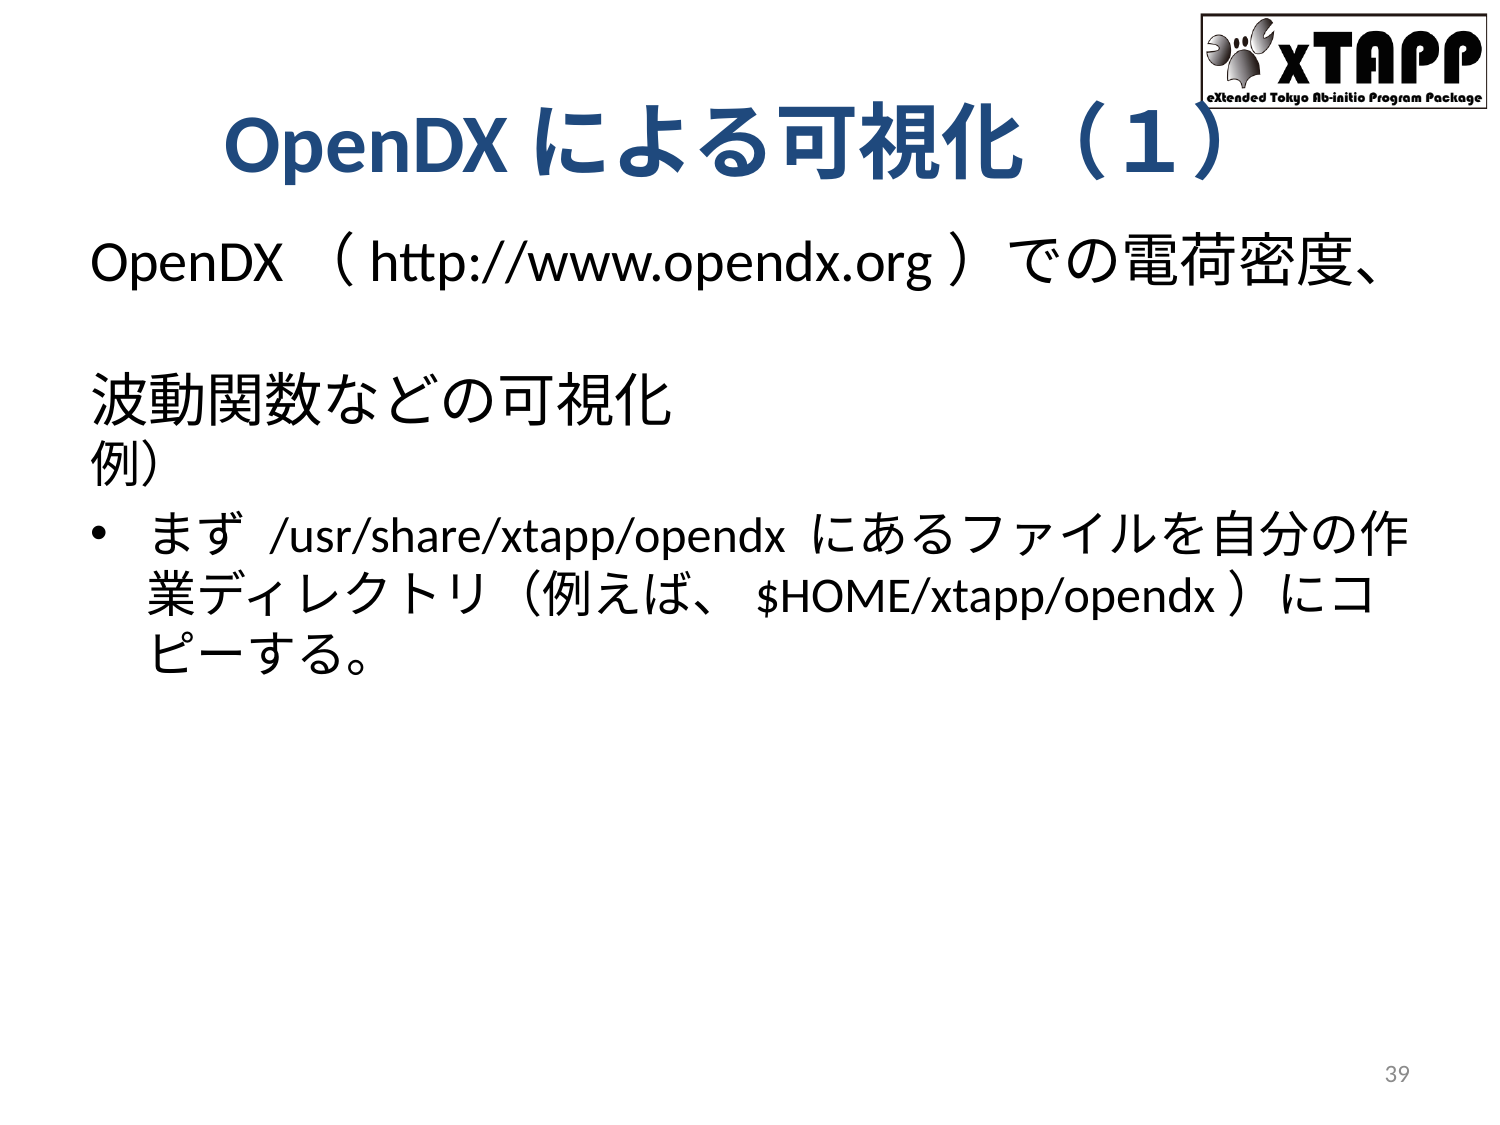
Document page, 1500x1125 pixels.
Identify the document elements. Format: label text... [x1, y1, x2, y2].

list OpenDX（http://www.opendx.org）での電荷密度、 波動関数などの可視化 例） まず /usr/share/xtapp/opendx にあるファイルを自分の作業ディレクトリ（例えば、$HOME/xtapp/opendx）にコピーする。 [75, 215, 1425, 1125]
title OpenDXによる可視化（１） [75, 45, 1425, 215]
slide_number 39 [1074, 1042, 1425, 1103]
